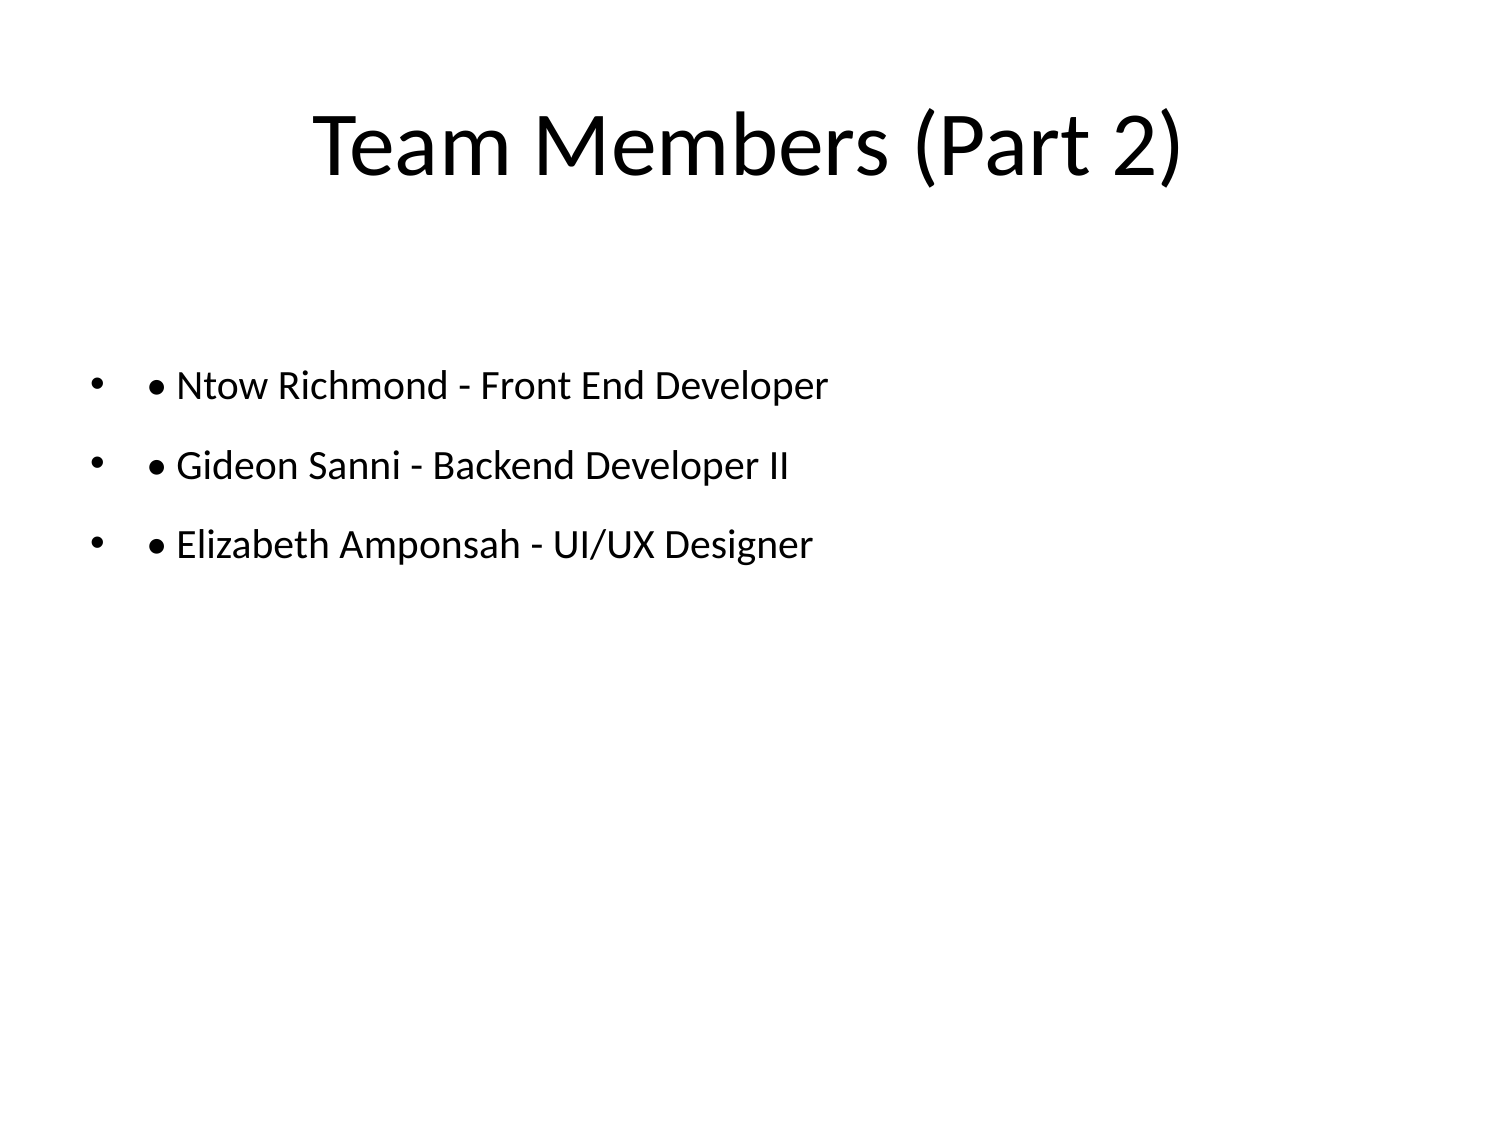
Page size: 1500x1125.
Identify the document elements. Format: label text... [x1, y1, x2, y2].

list • Ntow Richmond - Front End Developer • Gideon Sanni - Backend Developer II • Elizabeth Amponsah - UI/UX Designer [75, 262, 1425, 1005]
title Team Members (Part 2) [75, 45, 1425, 233]
